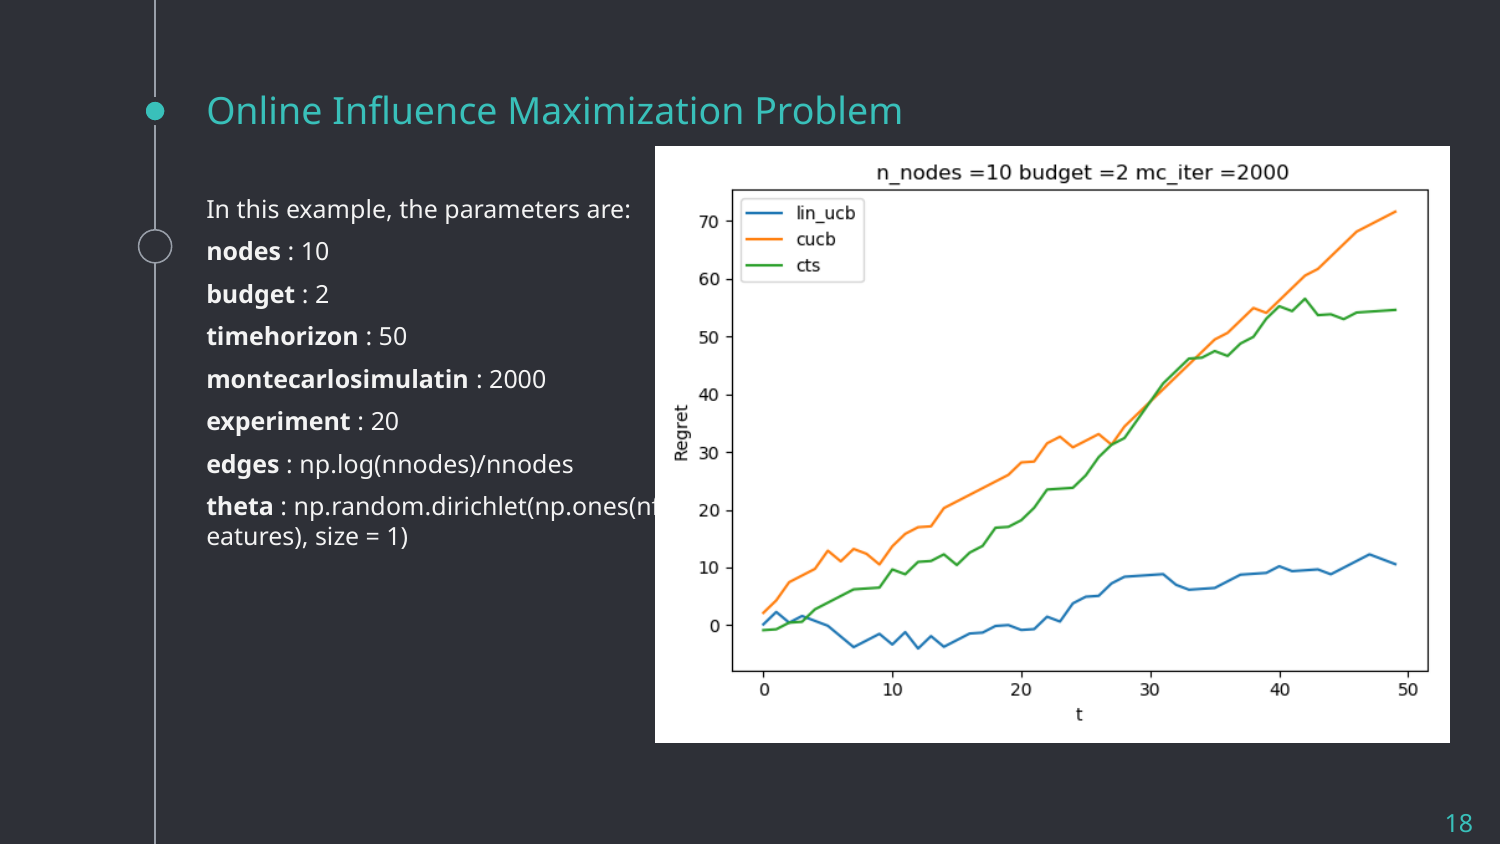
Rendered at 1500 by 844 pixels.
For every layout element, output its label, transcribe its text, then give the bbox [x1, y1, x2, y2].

title Online Influence Maximization Problem [191, 90, 1317, 147]
list In this example, the parameters are: nodes : 10 budget : 2 timehorizon : 50 montecarlosimulatin : 2000 experiment : 20 edges : np.log(nnodes)/nnodes theta : np.random.dirichlet(np.ones(nf eatures), size = 1) [191, 178, 752, 790]
slide_number ‹#› [1398, 792, 1489, 844]
picture [655, 146, 1451, 743]
